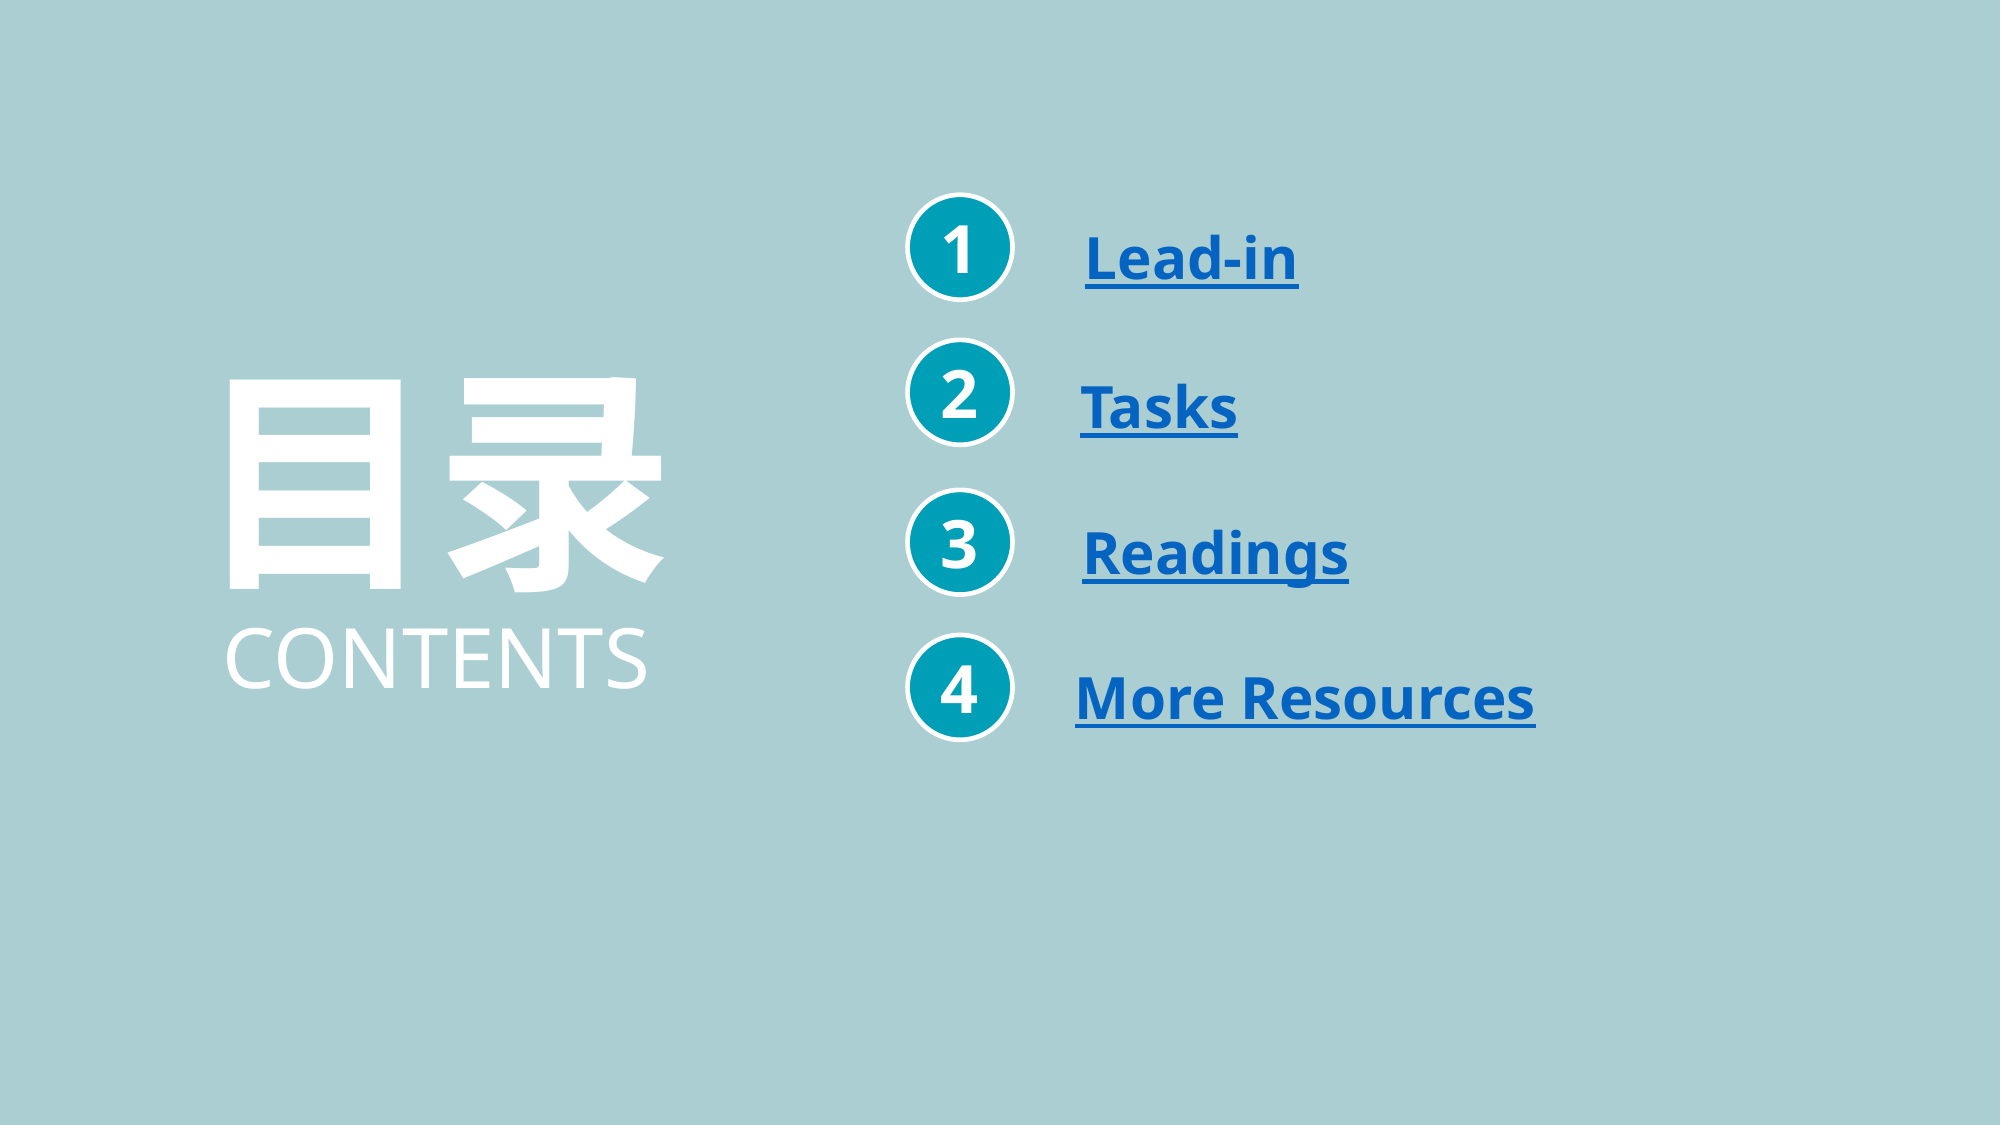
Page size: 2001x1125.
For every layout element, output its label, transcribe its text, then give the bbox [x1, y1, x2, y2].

text_box Readings [1067, 509, 1364, 604]
text_box 3 [907, 489, 1013, 595]
text_box Tasks [1065, 362, 1253, 457]
text_box CONTENTS [208, 626, 665, 713]
text_box 2 [907, 339, 1013, 445]
text_box 1 [907, 194, 1013, 300]
text_box 4 [907, 634, 1013, 740]
text_box More Resources [1060, 653, 1551, 748]
text_box 目录 [181, 323, 691, 626]
text_box Lead-in [1069, 214, 1314, 308]
